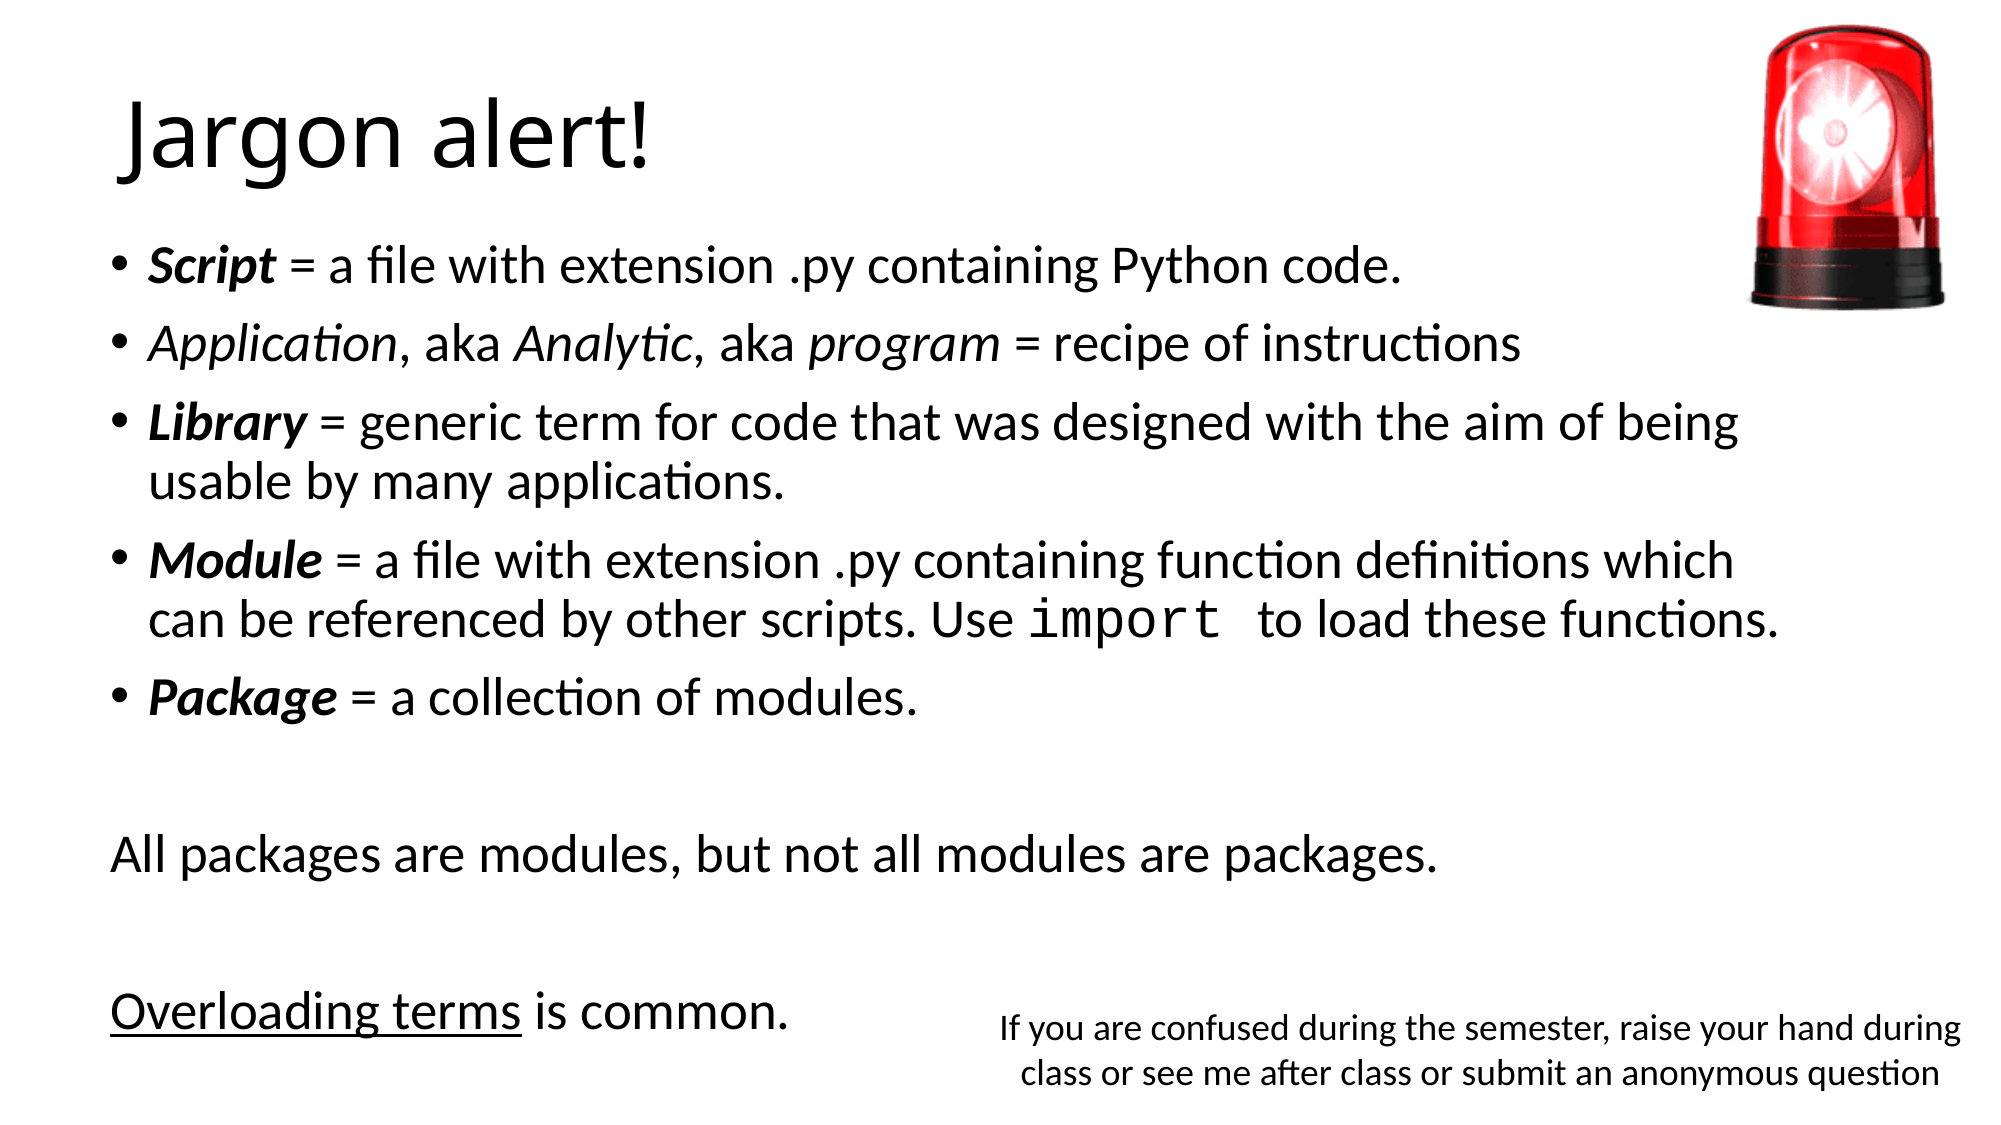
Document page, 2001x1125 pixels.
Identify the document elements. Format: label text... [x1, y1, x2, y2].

title Jargon alert! [109, 29, 1677, 228]
picture [1677, 22, 2000, 367]
list Script = a file with extension .py containing Python code. Application, aka Analytic, aka program = recipe of instructions Library = generic term for code that was designed with the aim of being usable by many applications. Module = a file with extension .py containing function definitions which can be referenced by other scripts. Use import to load these functions. Package = a collection of modules. All packages are modules, but not all modules are packages. Overloading terms is common. [95, 228, 1820, 1061]
text_box If you are confused during the semester, raise your hand during class or see me after class or submit an anonymous question [958, 995, 2000, 1101]
